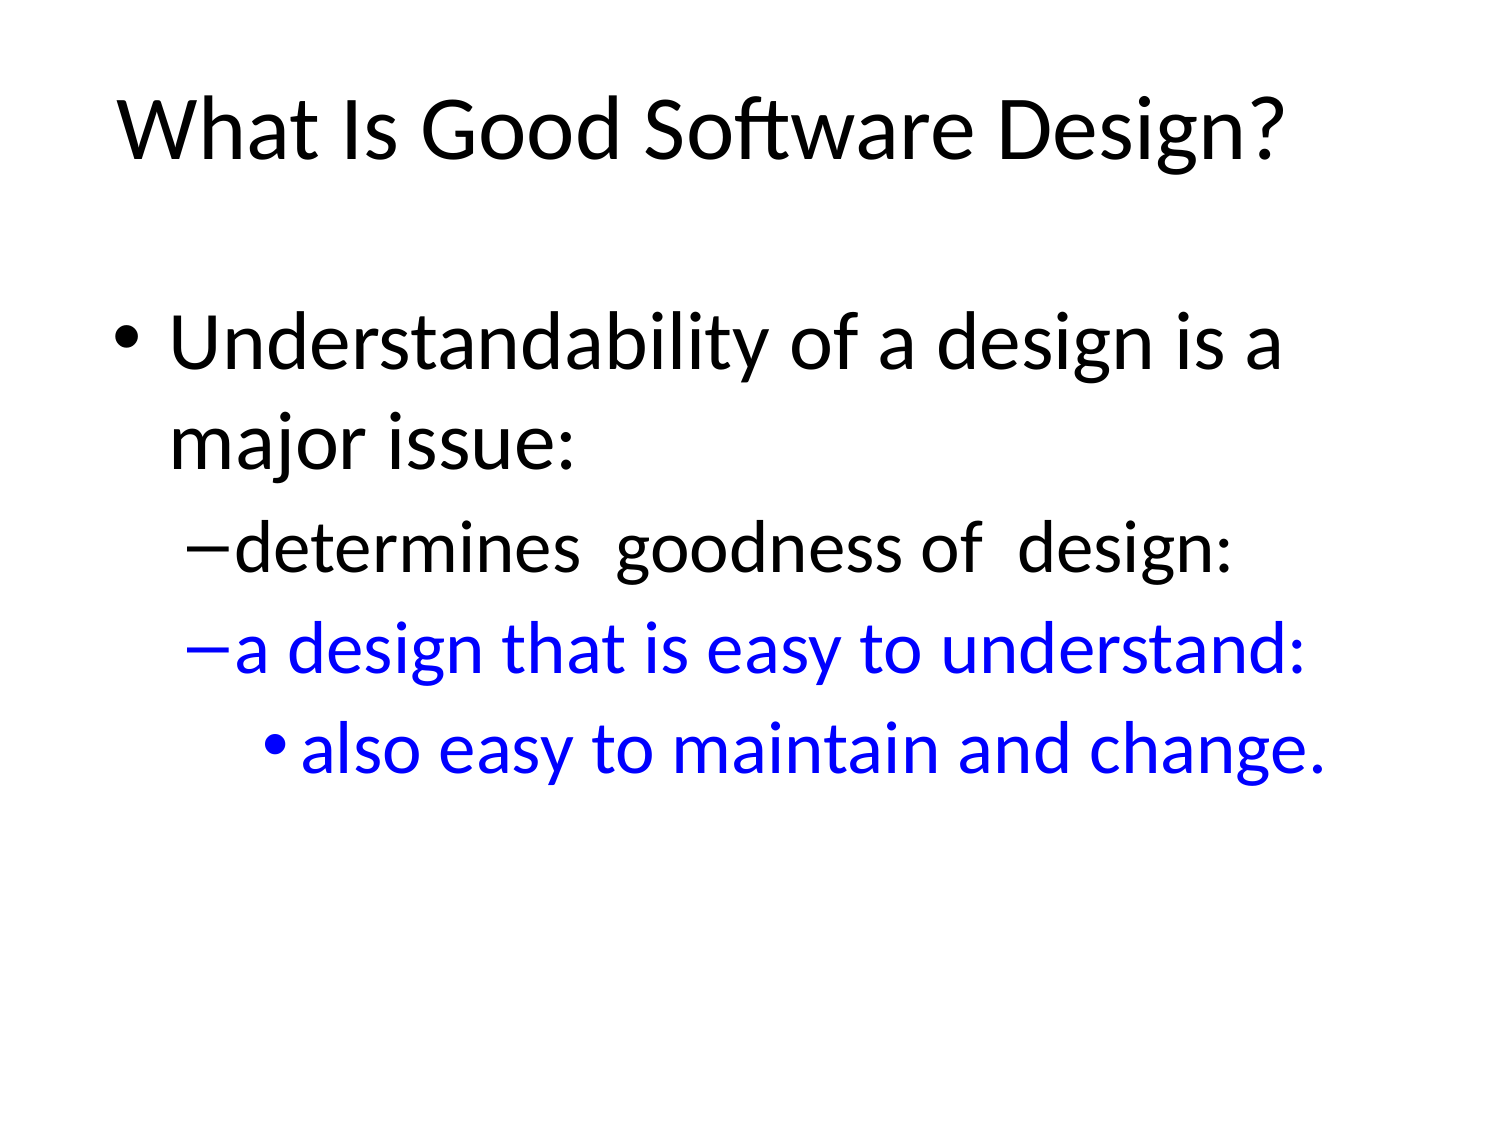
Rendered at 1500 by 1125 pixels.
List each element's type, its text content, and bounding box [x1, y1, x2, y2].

list Understandability of a design is a major issue: determines goodness of design: a design that is easy to understand: also easy to maintain and change. [109, 278, 1385, 958]
title What Is Good Software Design? [66, 29, 1342, 217]
